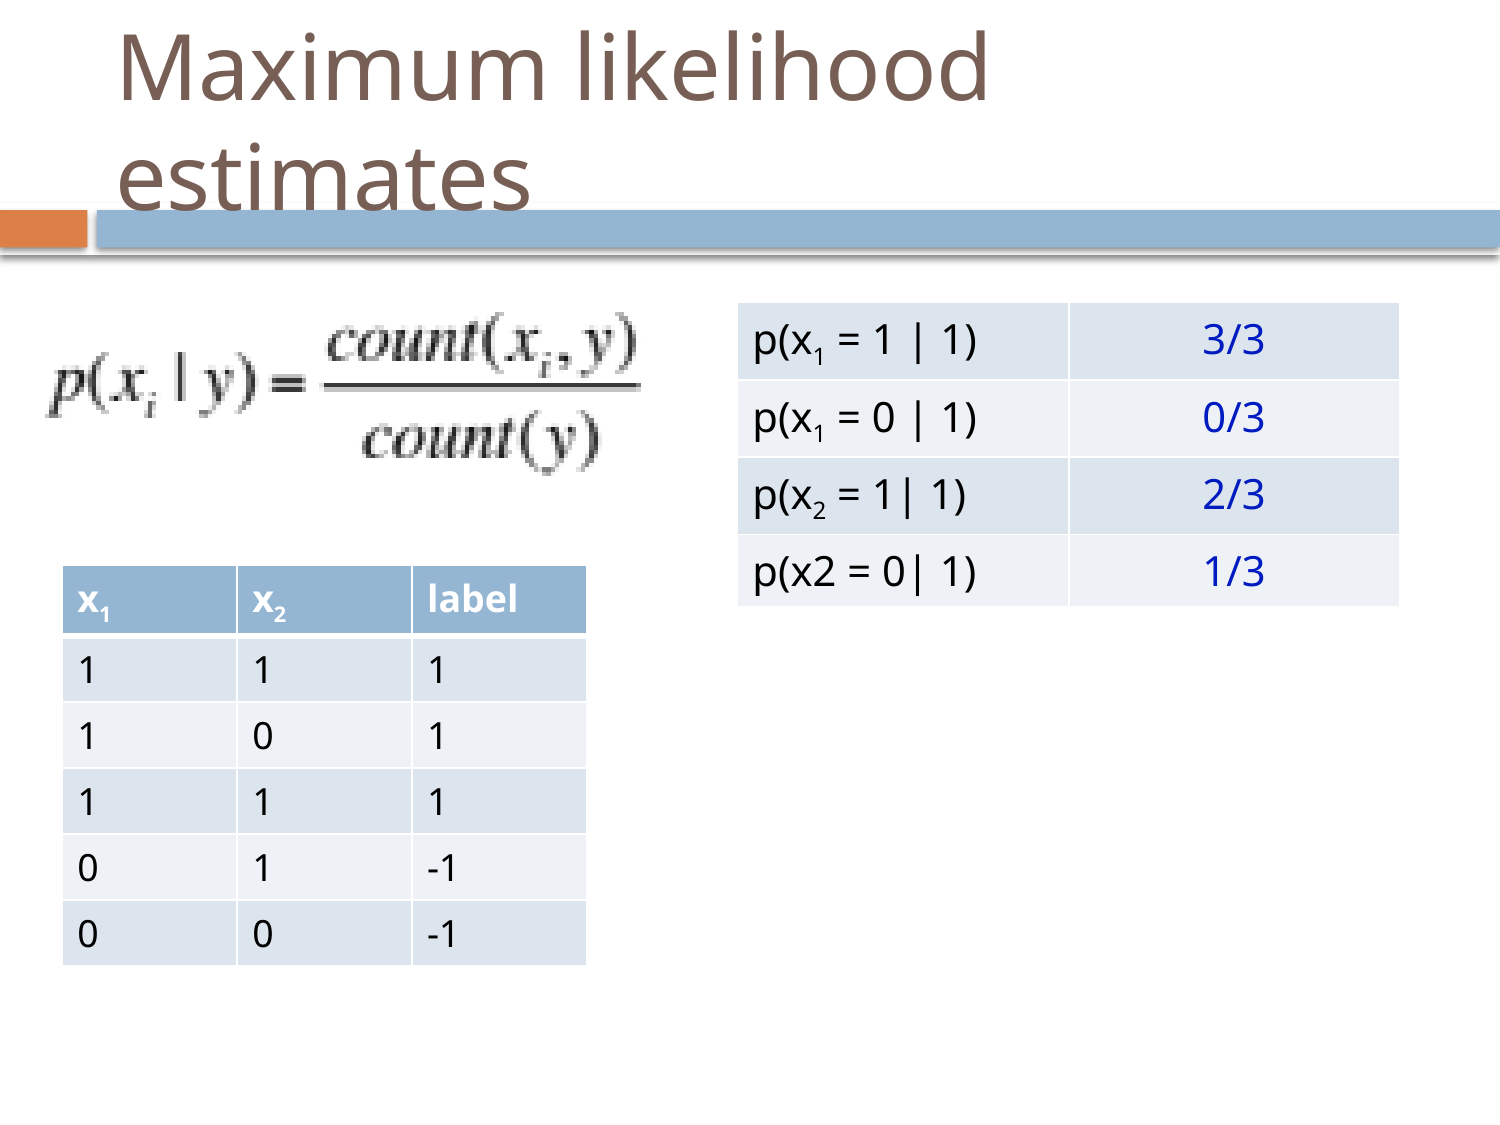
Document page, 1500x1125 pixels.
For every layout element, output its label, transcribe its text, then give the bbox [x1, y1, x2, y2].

table_cell 0 [63, 835, 236, 899]
table_cell 1 [238, 835, 411, 899]
table_cell -1 [413, 901, 586, 965]
table_header x1 [63, 566, 236, 633]
table_cell 0 [238, 901, 411, 965]
table_cell 1 [238, 769, 411, 833]
table_cell 0 [238, 703, 411, 767]
table_cell 1 [63, 703, 236, 767]
table_cell 1 [413, 639, 586, 701]
table_cell -1 [413, 835, 586, 899]
table_header 3/3 [1070, 303, 1399, 379]
table_cell 1 [413, 703, 586, 767]
title Maximum likelihood estimates [100, 37, 1438, 200]
table_cell 1 [63, 769, 236, 833]
table_cell 0/3 [1070, 381, 1399, 456]
table_cell p(x2 = 0| 1) [738, 535, 1068, 606]
table_cell p(x2 = 1| 1) [738, 458, 1068, 534]
table_cell 2/3 [1070, 458, 1399, 534]
table_header p(x1 = 1 | 1) [738, 303, 1068, 379]
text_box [37, 290, 647, 482]
table_cell 1/3 [1070, 535, 1399, 606]
table_cell 1 [63, 639, 236, 701]
table_cell 1 [413, 769, 586, 833]
table_header x2 [238, 566, 411, 633]
table_cell 0 [63, 901, 236, 965]
table_cell 1 [238, 639, 411, 701]
table_header label [413, 566, 586, 633]
table_cell p(x1 = 0 | 1) [738, 381, 1068, 456]
